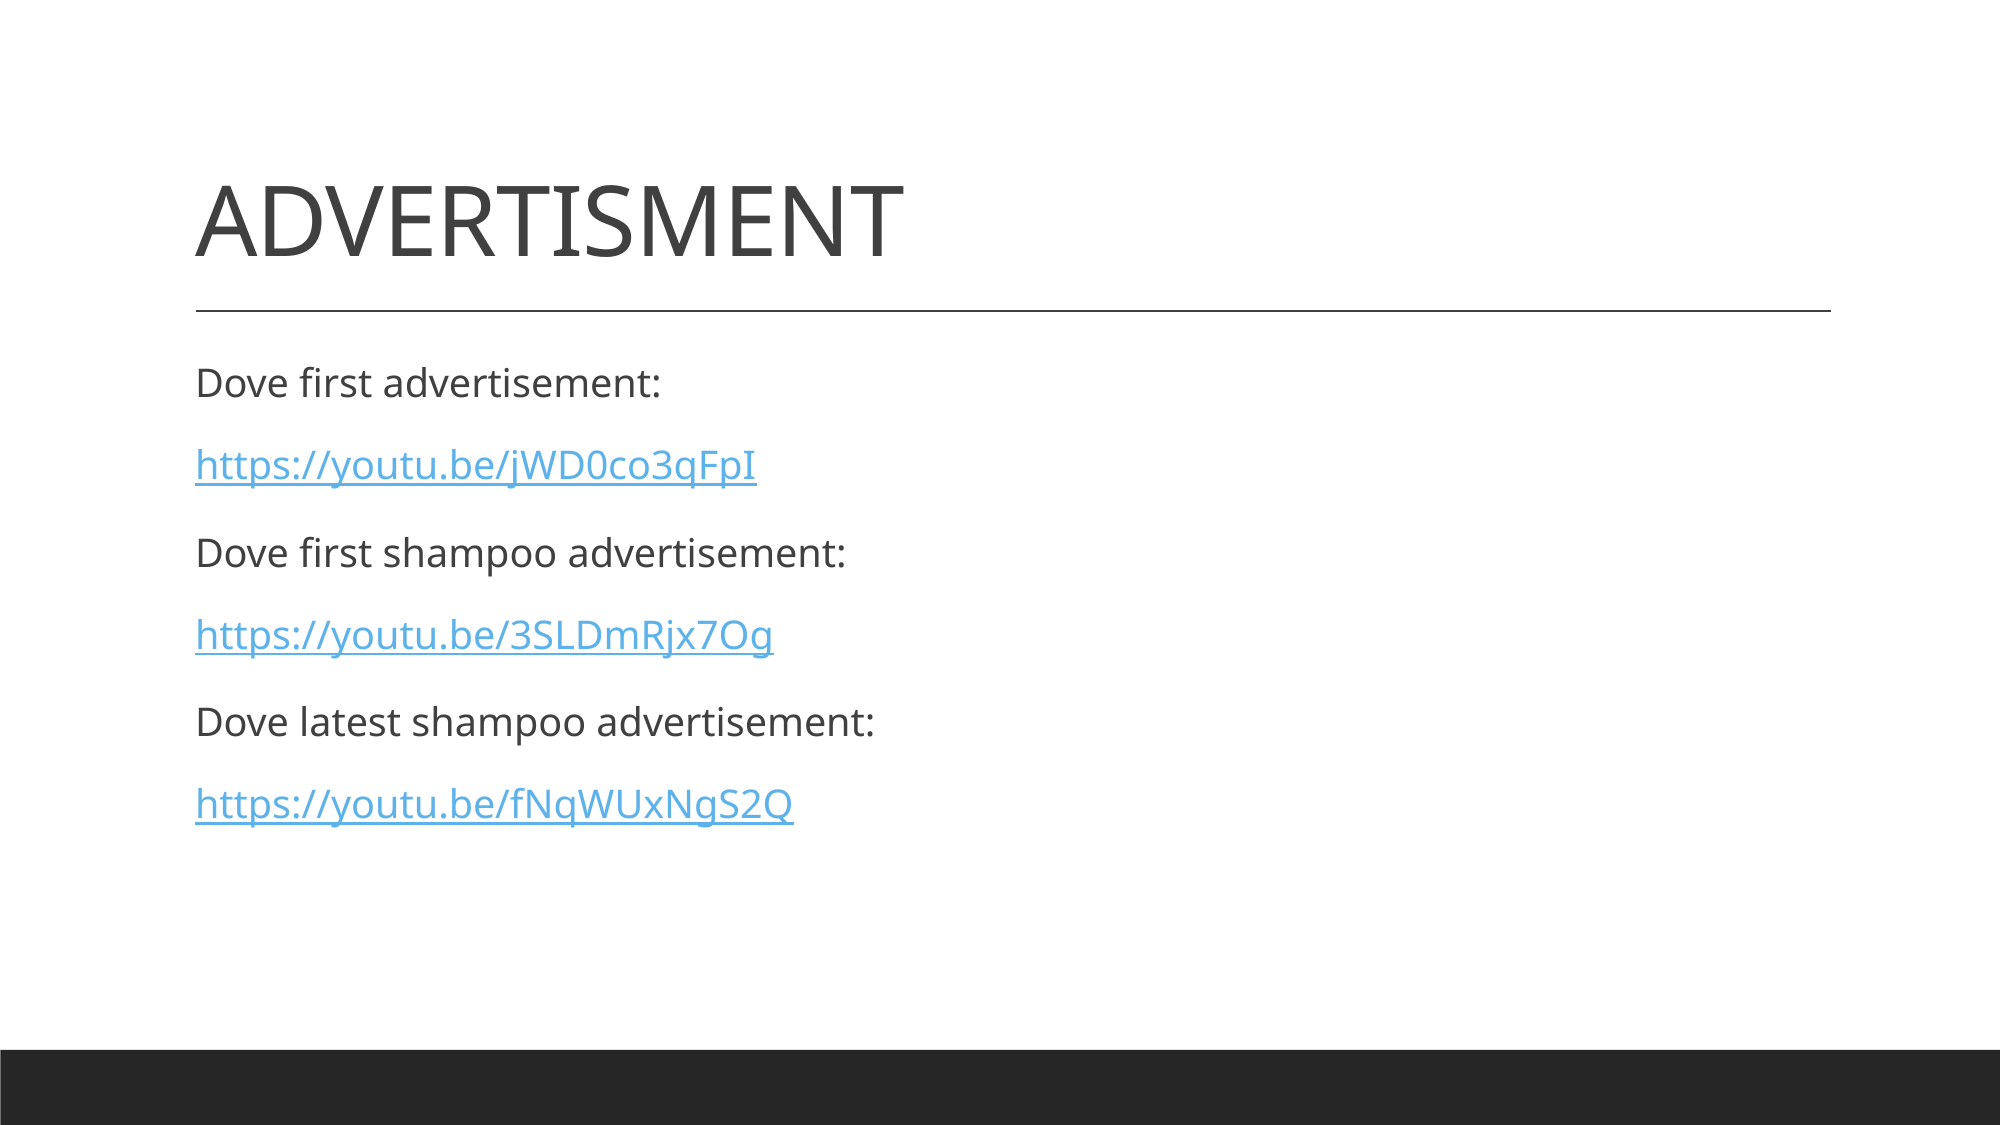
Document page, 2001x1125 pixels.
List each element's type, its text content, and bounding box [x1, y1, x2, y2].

title ADVERTISMENT [180, 47, 1830, 285]
list Dove first advertisement: https://youtu.be/jWD0co3qFpI Dove first shampoo advertisement: https://youtu.be/3SLDmRjx7Og Dove latest shampoo advertisement: https://youtu.be/fNqWUxNgS2Q [180, 345, 1830, 963]
